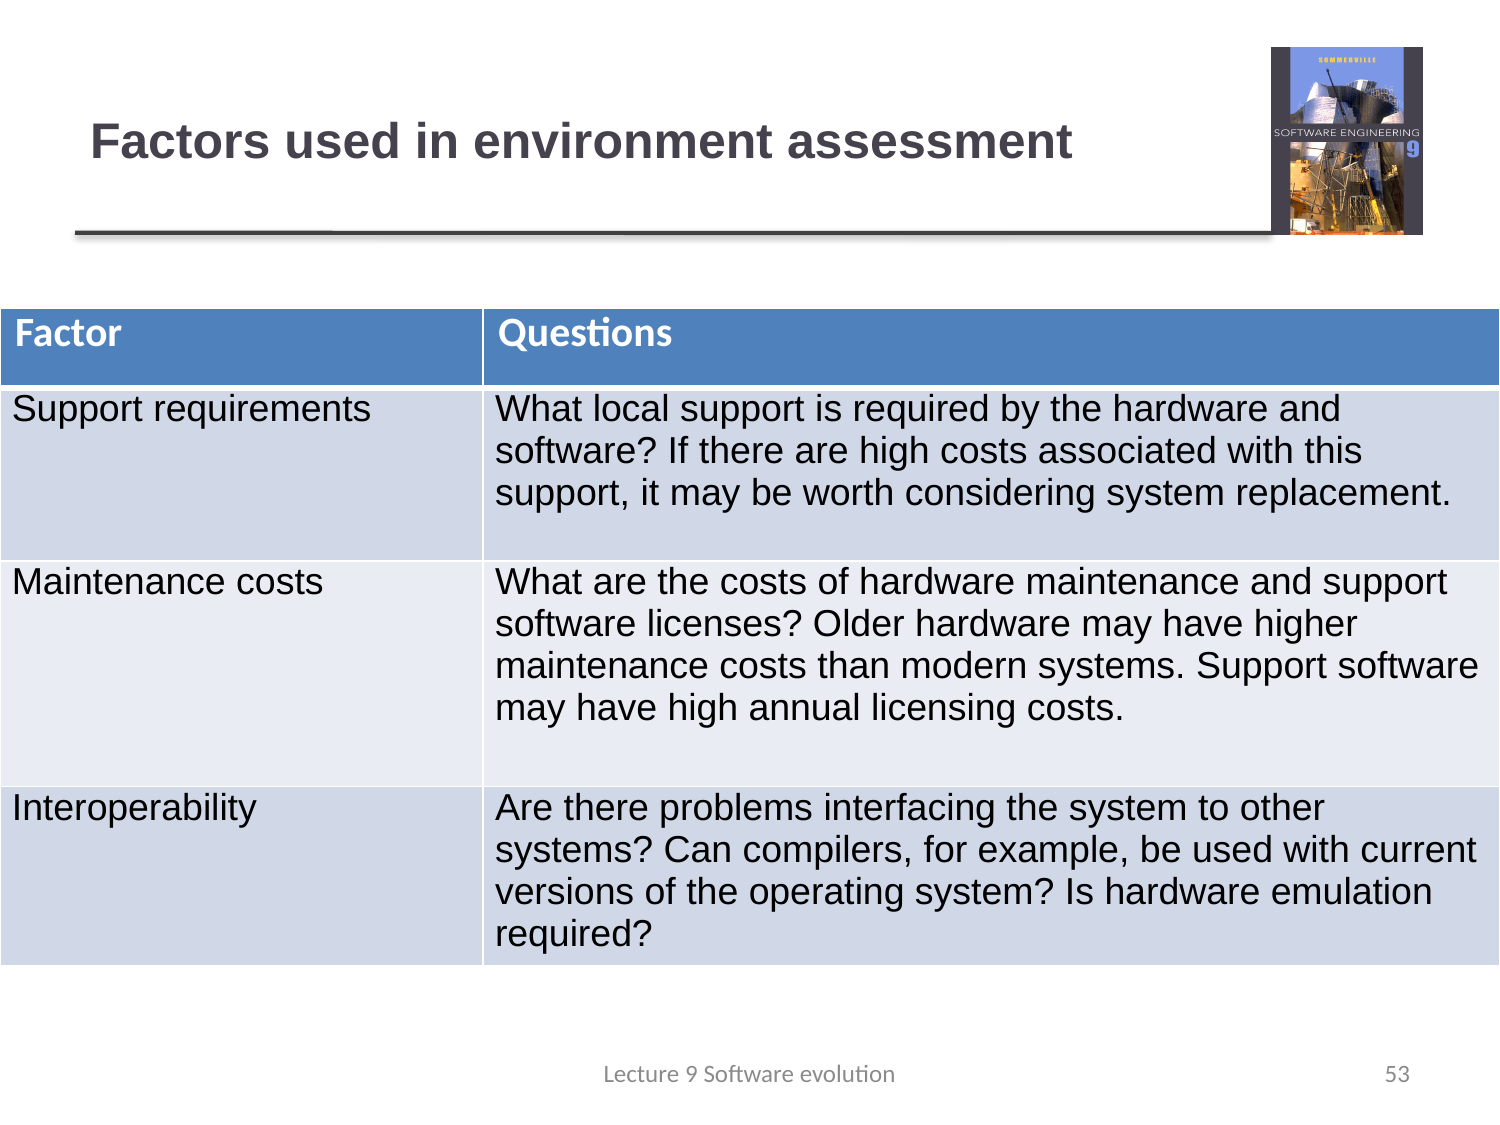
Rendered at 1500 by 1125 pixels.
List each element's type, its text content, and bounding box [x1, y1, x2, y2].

table_cell What are the costs of hardware maintenance and support software licenses? Older hardware may have higher maintenance costs than modern systems. Support software may have high annual licensing costs. [484, 562, 1499, 786]
table_header Questions [484, 309, 1499, 385]
table_cell What local support is required by the hardware and software? If there are high costs associated with this support, it may be worth considering system replacement. [484, 391, 1499, 560]
table_cell Support requirements [1, 391, 482, 560]
footer Lecture 9 Software evolution [512, 1042, 988, 1103]
picture [1272, 47, 1423, 235]
title Factors used in environment assessment [74, 44, 1272, 233]
table_cell Interoperability [1, 787, 482, 965]
table_header Factor [1, 309, 482, 385]
table_cell Are there problems interfacing the system to other systems? Can compilers, for example, be used with current versions of the operating system? Is hardware emulation required? [484, 787, 1499, 965]
slide_number 53 [1074, 1042, 1425, 1103]
table_cell Maintenance costs [1, 562, 482, 786]
